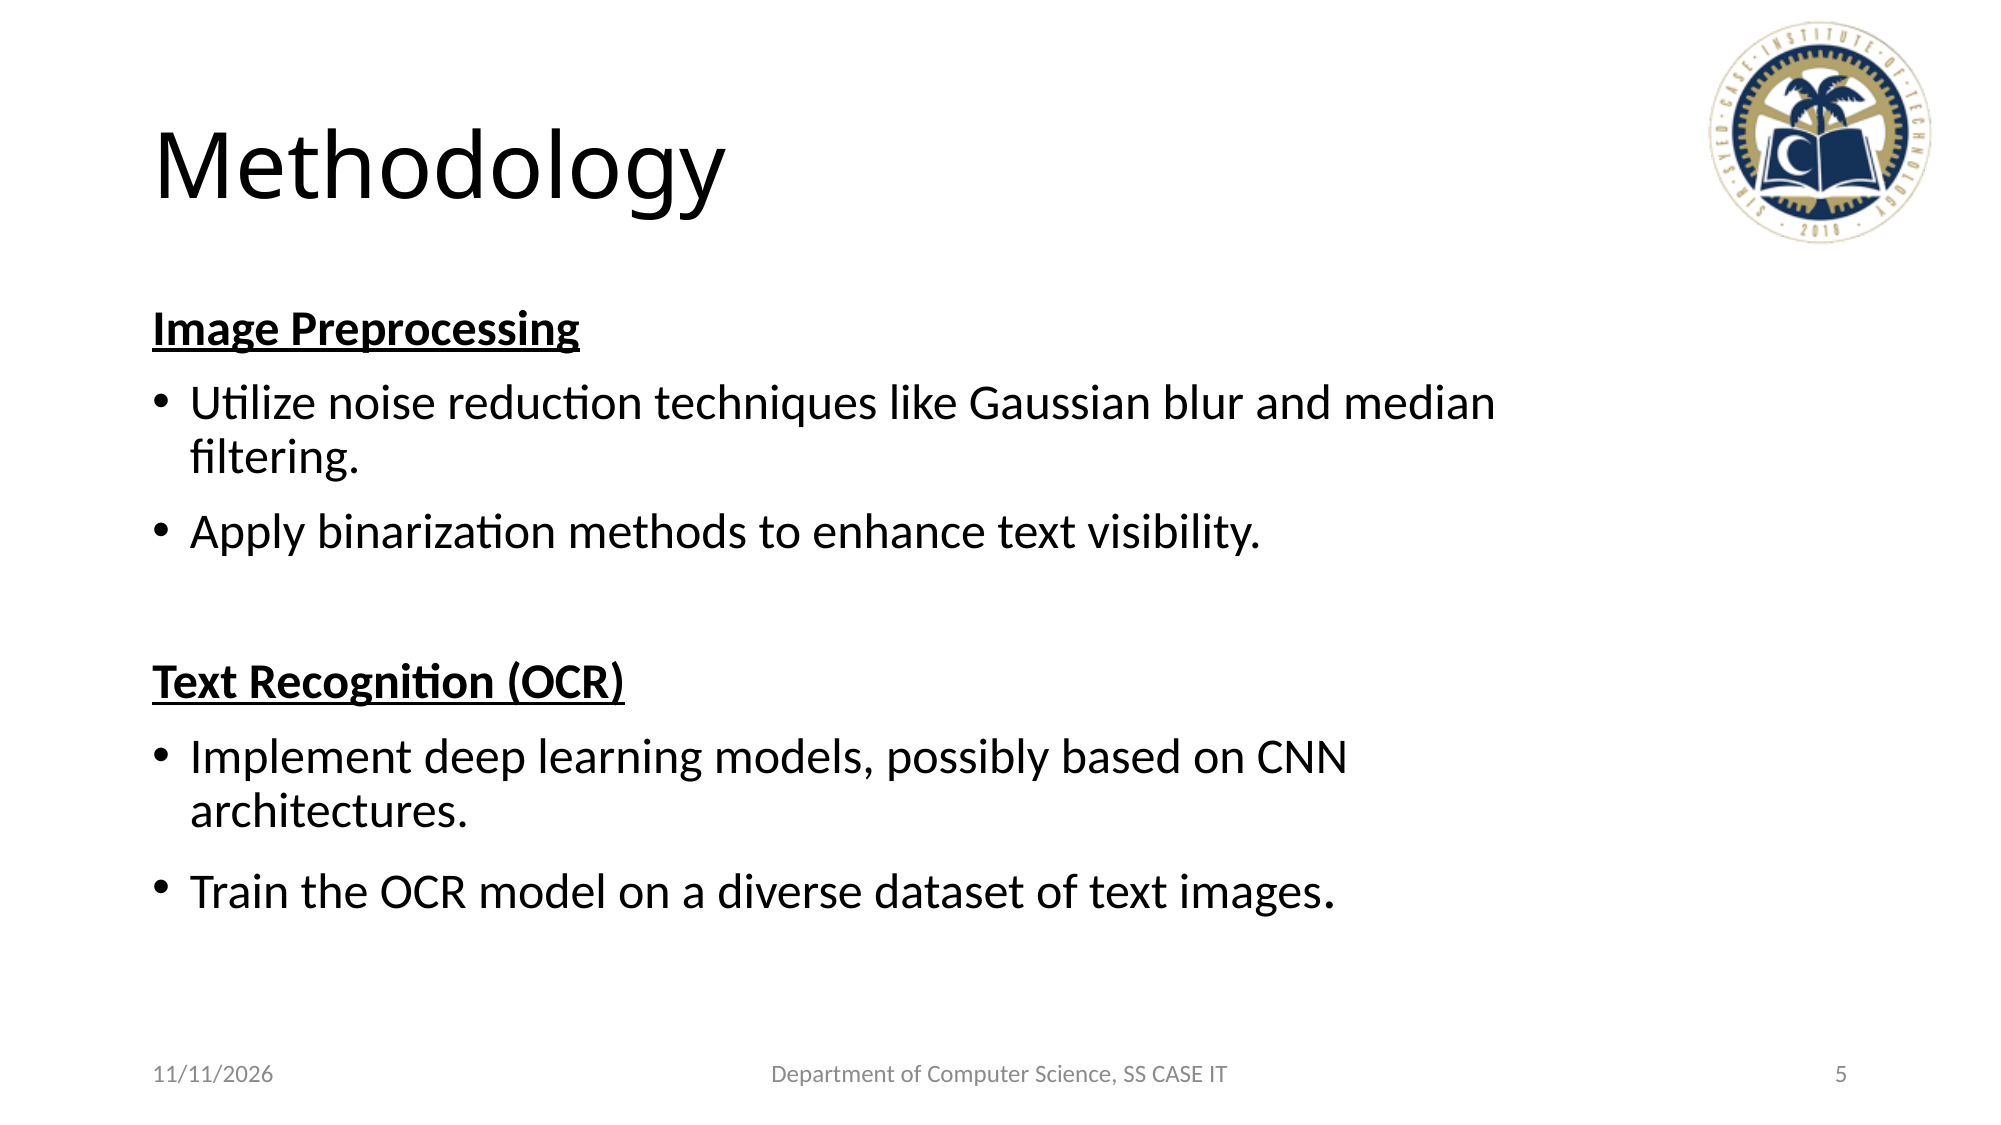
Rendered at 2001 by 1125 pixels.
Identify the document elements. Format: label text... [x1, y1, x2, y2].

footer Department of Computer Science, SS CASE IT [662, 1042, 1338, 1103]
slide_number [137, 1042, 588, 1103]
slide_number 5 [1412, 1042, 1863, 1103]
title Methodology [137, 59, 1863, 278]
list Image Preprocessing Utilize noise reduction techniques like Gaussian blur and median filtering. Apply binarization methods to enhance text visibility. Text Recognition (OCR) Implement deep learning models, possibly based on CNN architectures. Train the OCR model on a diverse dataset of text images. [137, 294, 1652, 930]
picture [1704, 16, 1939, 252]
